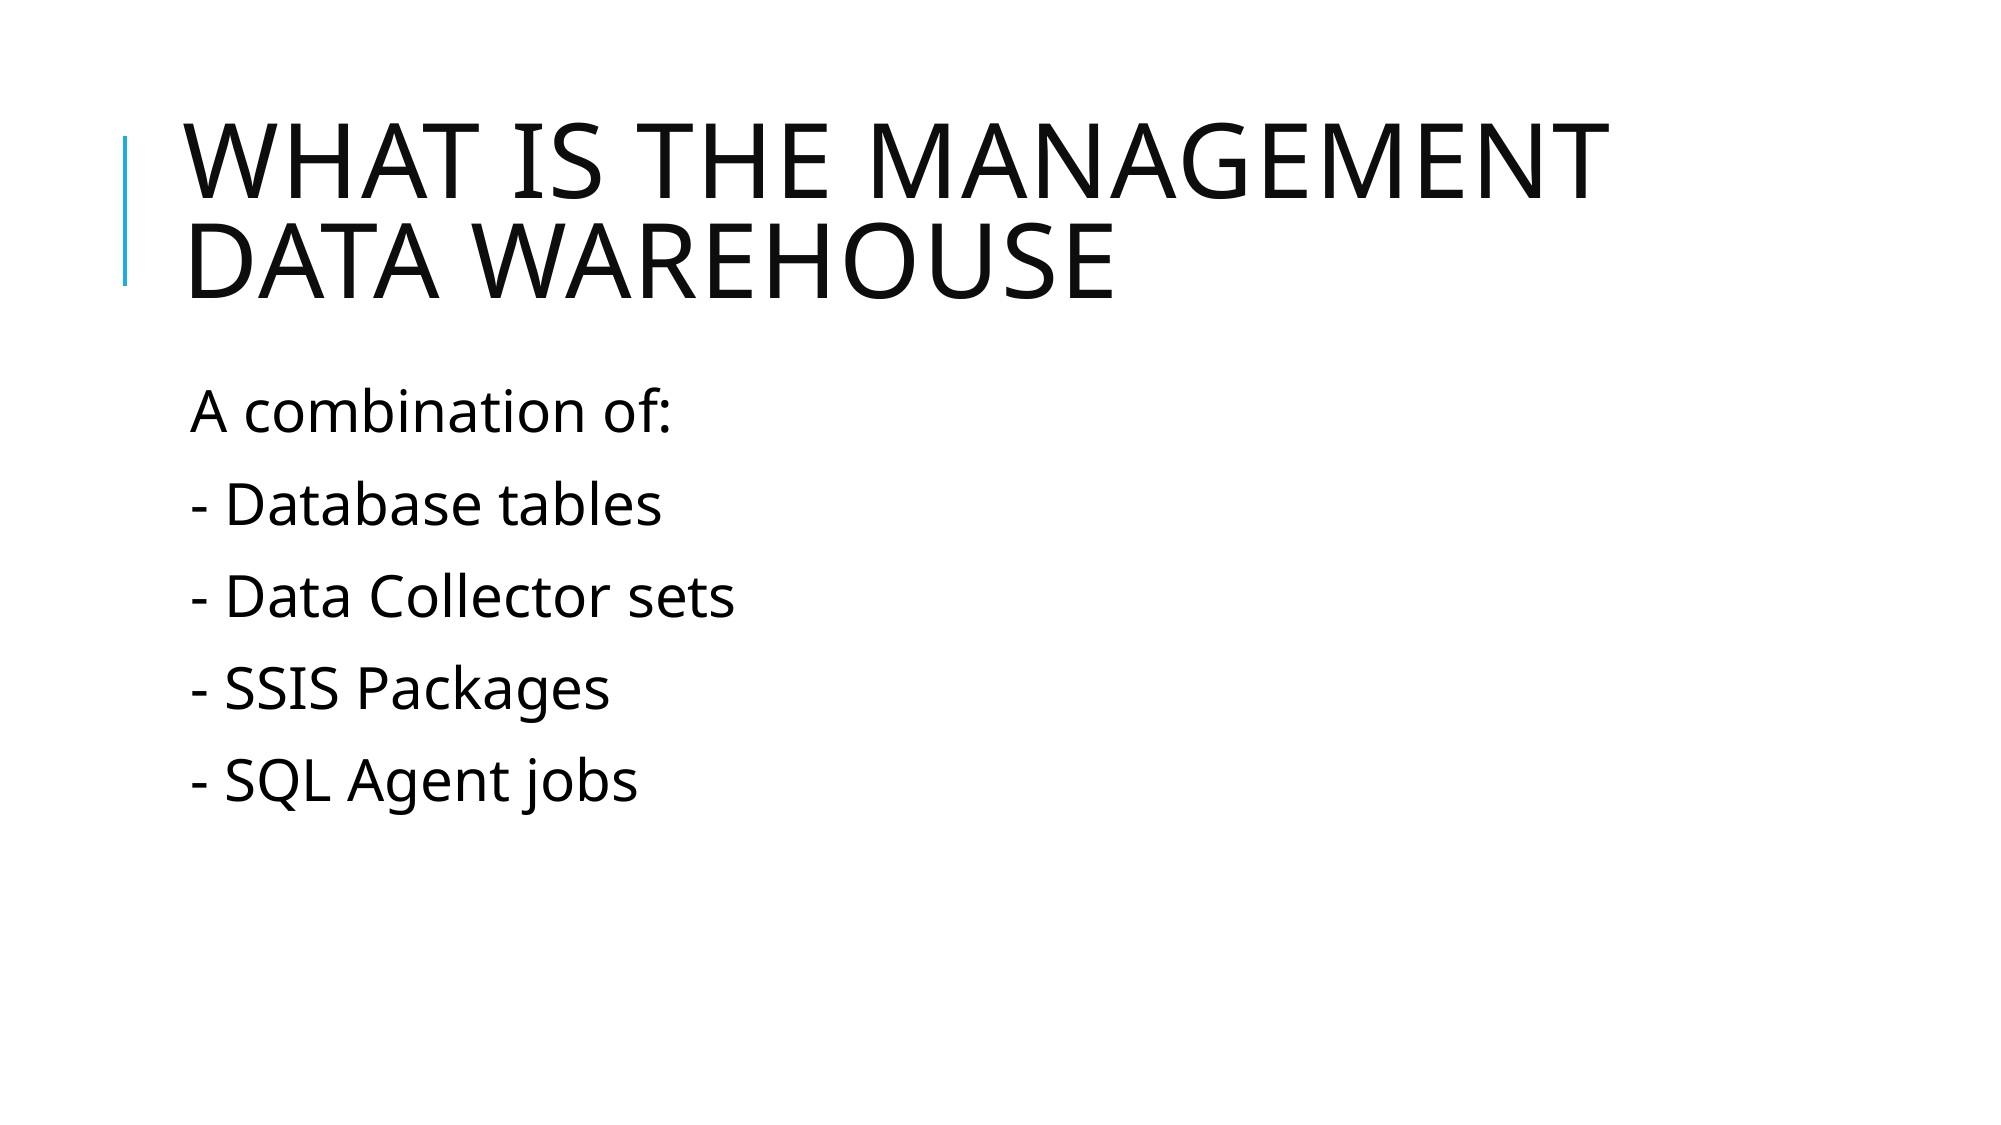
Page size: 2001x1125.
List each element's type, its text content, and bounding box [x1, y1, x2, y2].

list A combination of: - Database tables - Data Collector sets - SSIS Packages - SQL Agent jobs [168, 375, 1763, 1035]
title What is the management data warehouse [168, 96, 1763, 342]
